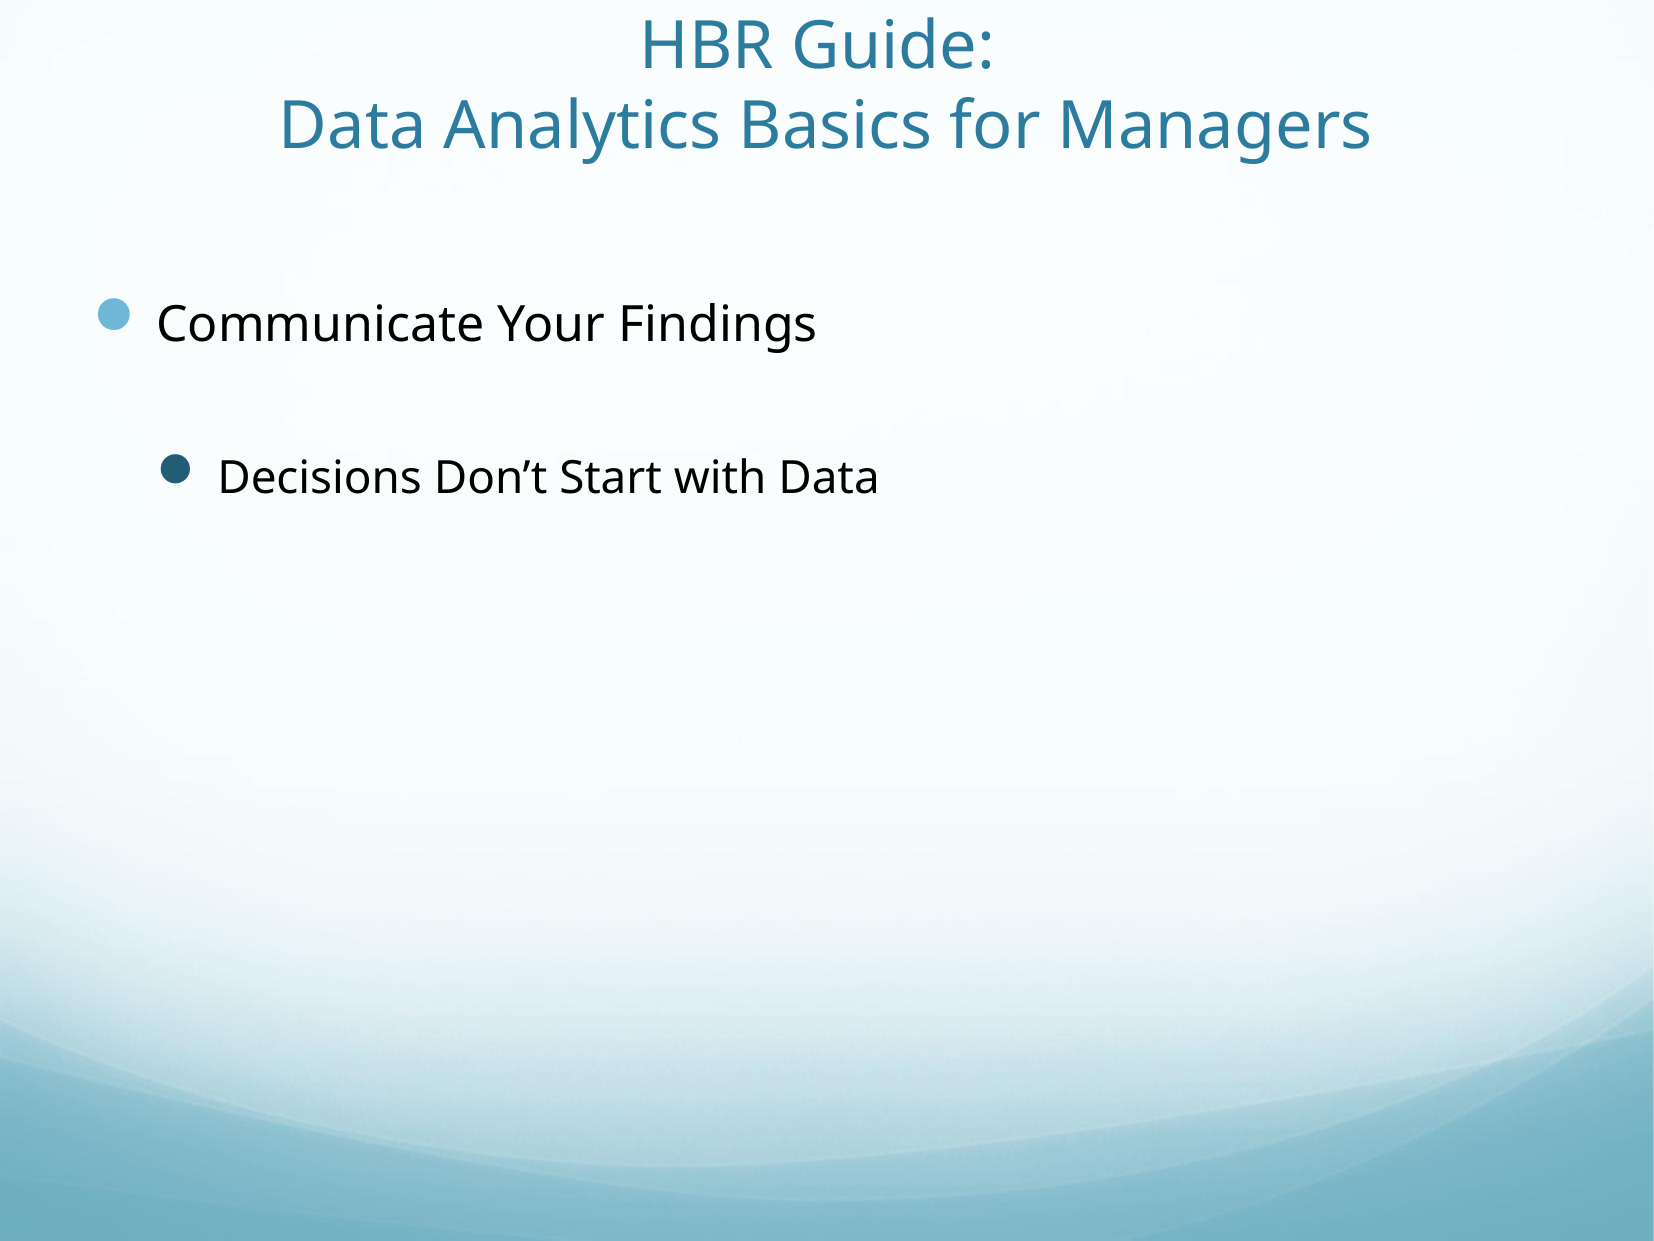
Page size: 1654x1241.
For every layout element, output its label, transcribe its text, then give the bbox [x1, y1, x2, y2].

title HBR Guide: Data Analytics Basics for Managers [99, 0, 1554, 170]
picture [0, 0, 1654, 1241]
list Communicate Your Findings Decisions Don’t Start with Data [76, 194, 1586, 1146]
